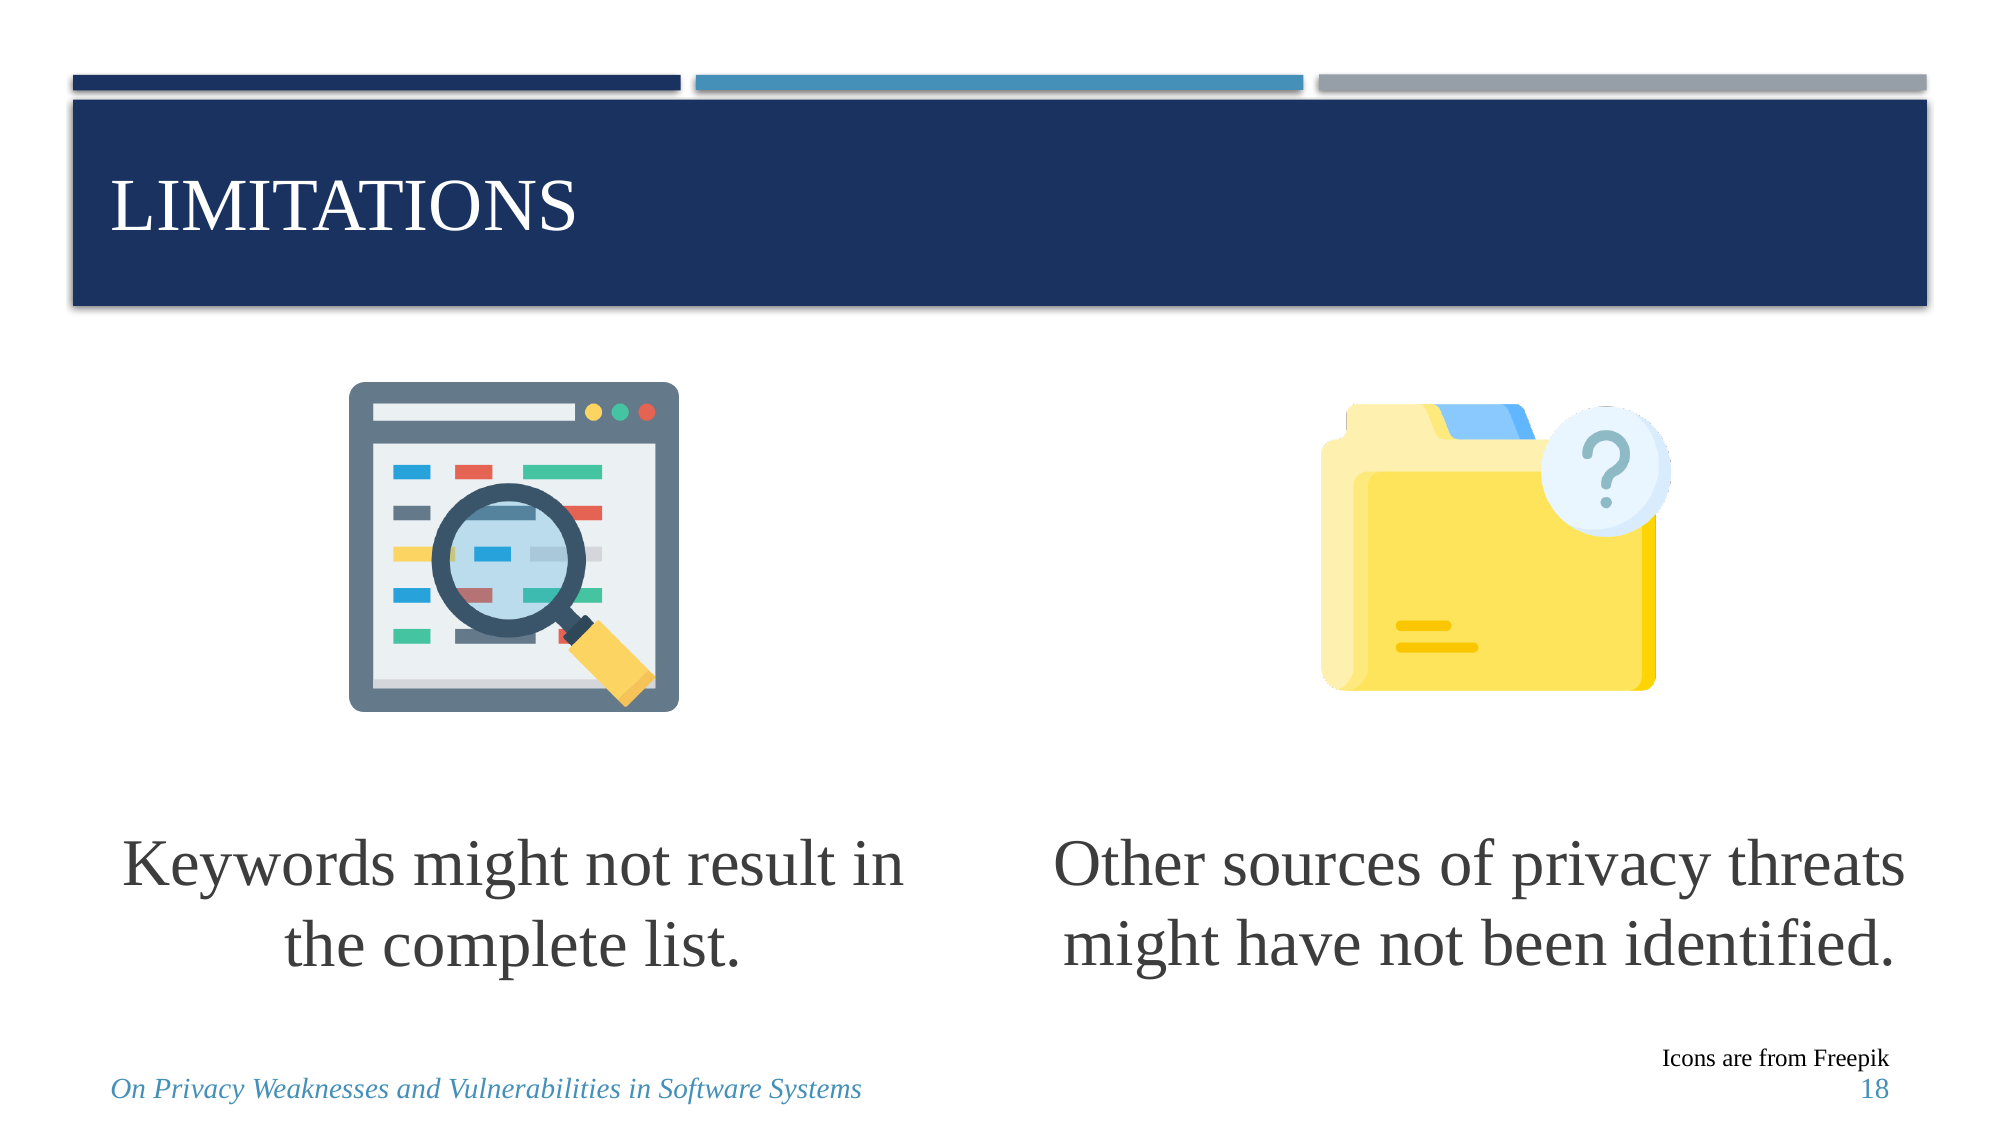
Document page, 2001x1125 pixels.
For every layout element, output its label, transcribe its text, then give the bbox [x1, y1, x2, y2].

text_box Other sources of privacy threats might have not been identified. [1024, 811, 1938, 1004]
picture [348, 381, 680, 713]
text_box Icons are from Freepik [1452, 1034, 1905, 1080]
list Keywords might not result in the complete list. [99, 811, 929, 1004]
footer On Privacy Weaknesses and Vulnerabilities in Software Systems [95, 1057, 1230, 1118]
slide_number 18 [1732, 1080, 1905, 1118]
picture [1320, 371, 1672, 723]
title limitations [95, 119, 1905, 282]
